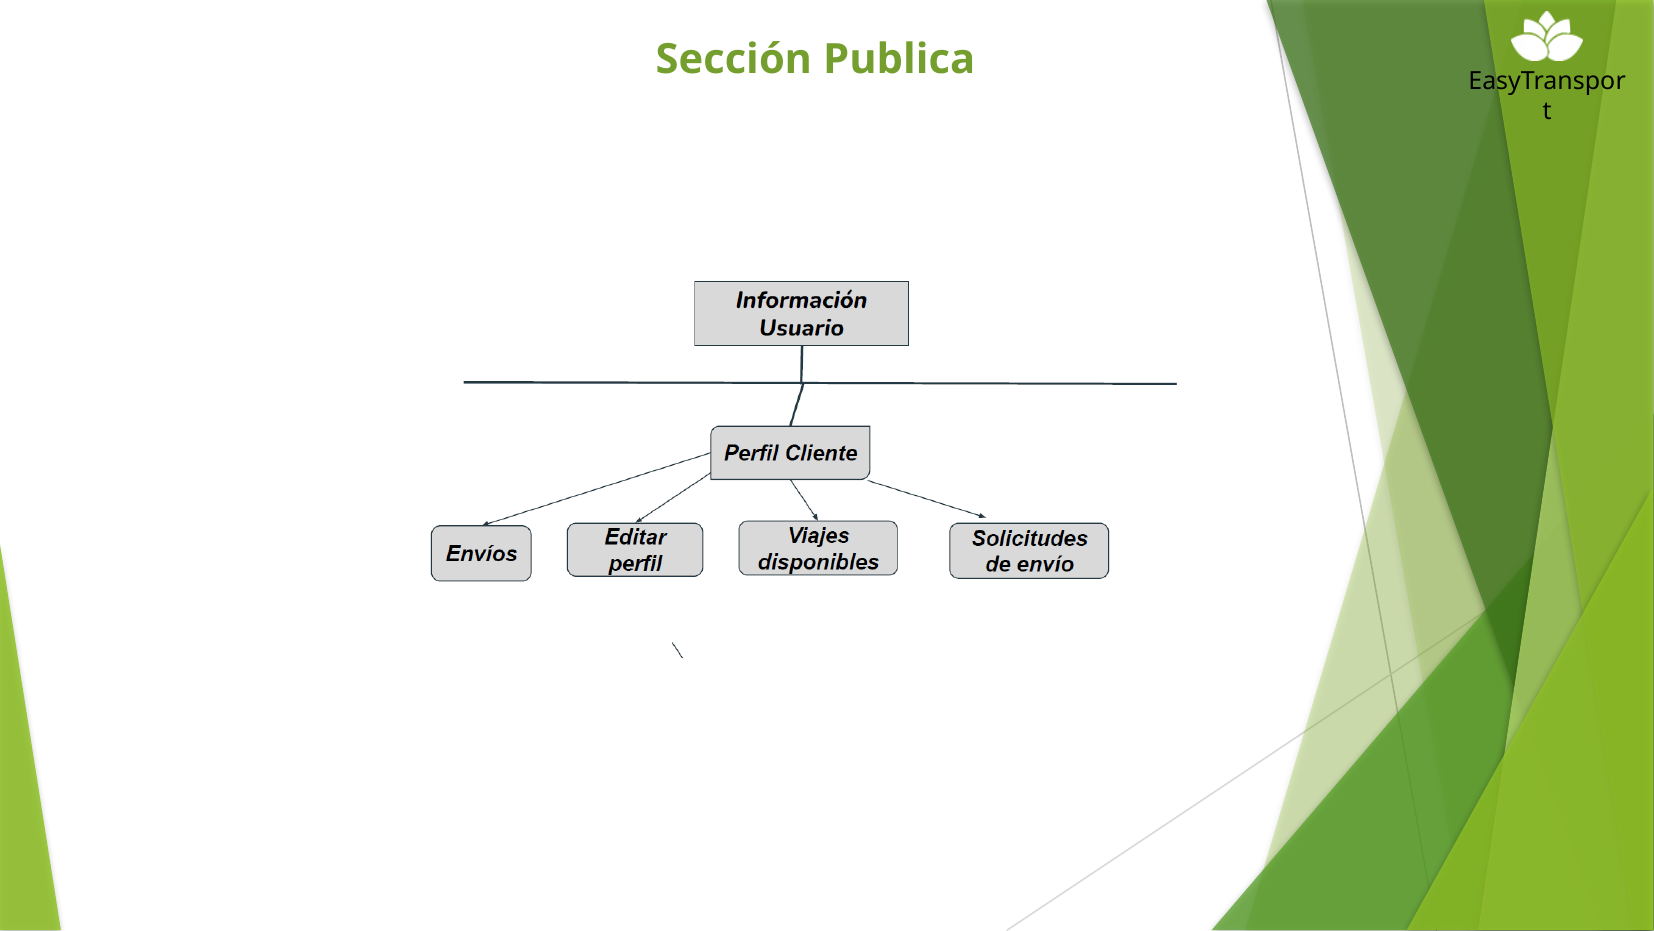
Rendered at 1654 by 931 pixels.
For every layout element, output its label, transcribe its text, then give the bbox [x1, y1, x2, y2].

title Sección Publica [577, 18, 1055, 96]
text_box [1451, 11, 1643, 103]
picture [368, 271, 1232, 659]
